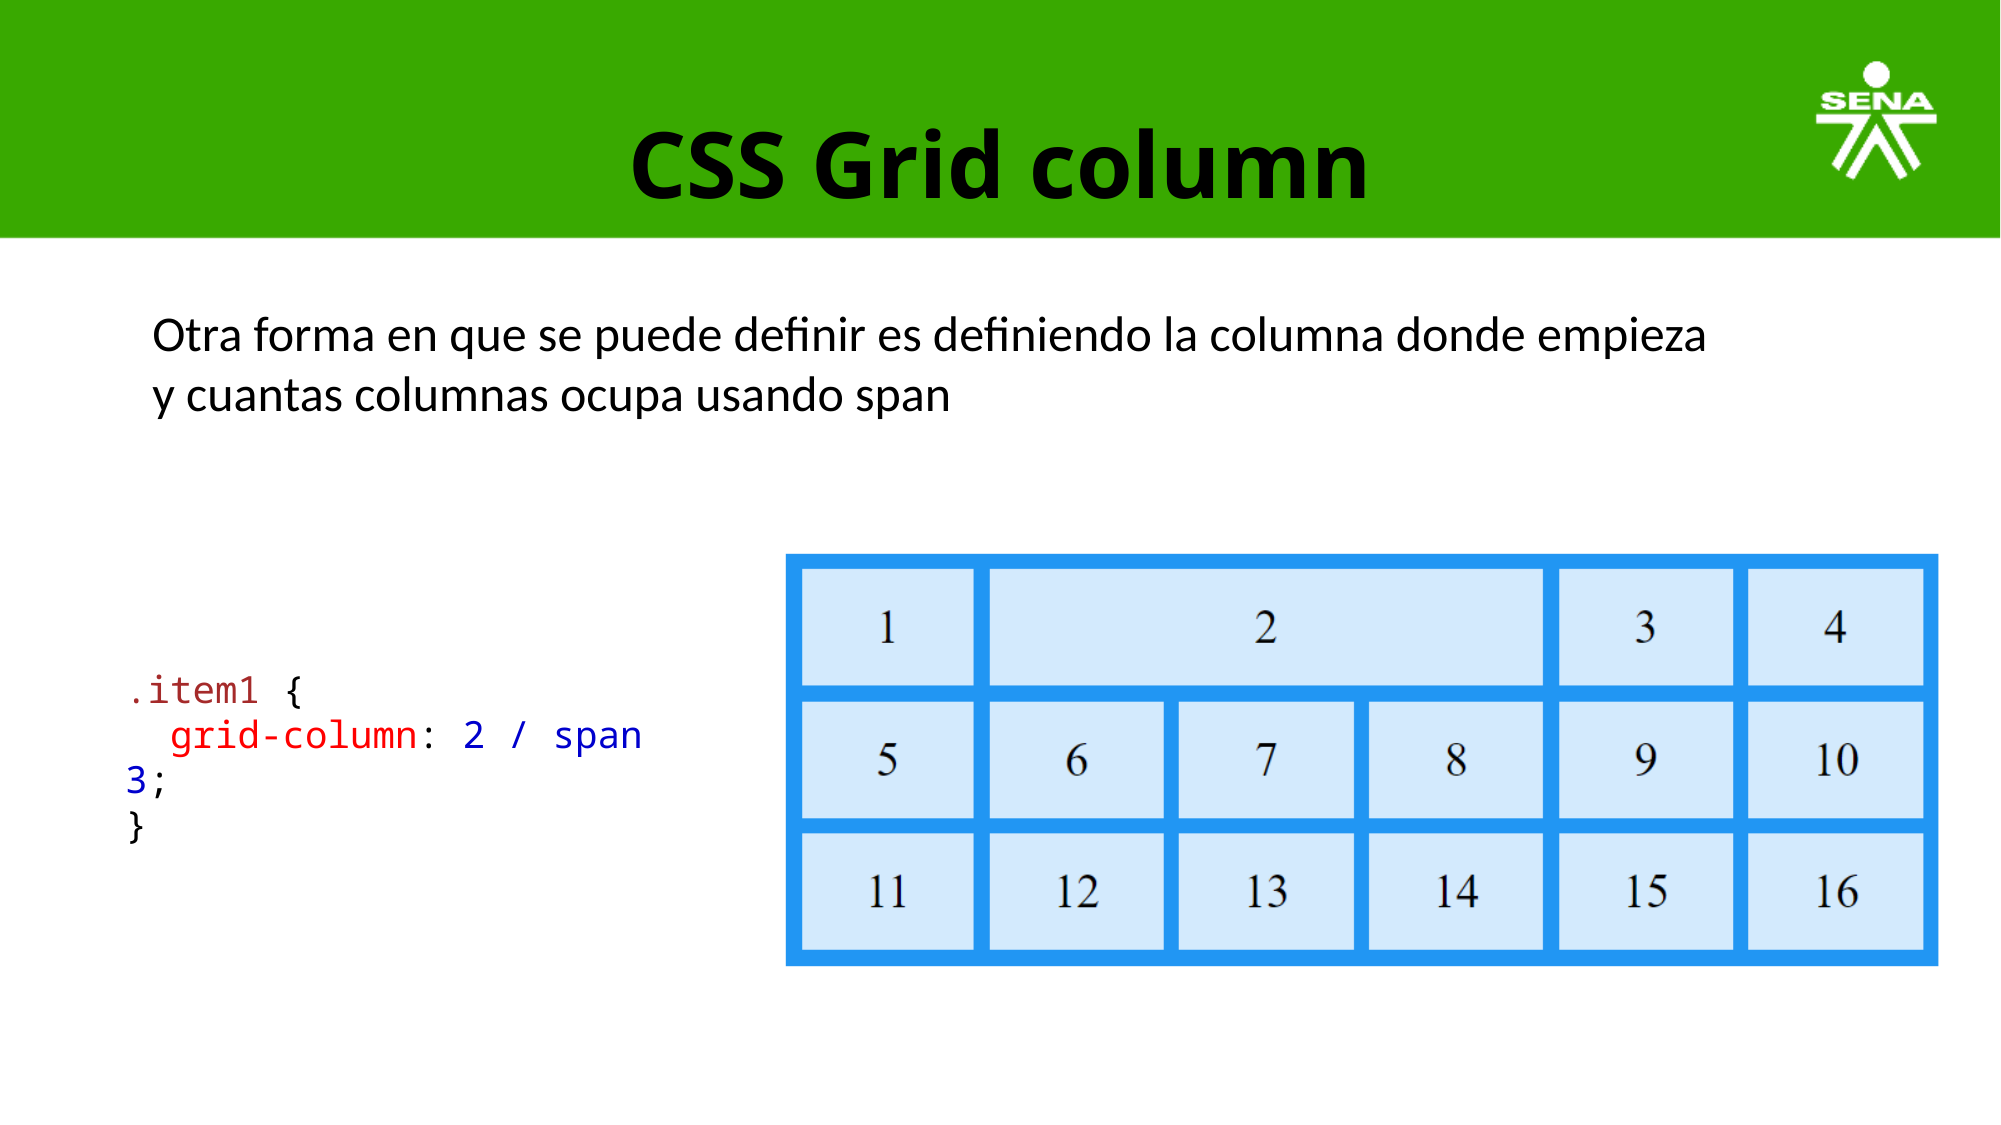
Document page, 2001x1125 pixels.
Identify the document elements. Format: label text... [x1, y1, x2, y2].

title CSS Grid column [137, 59, 1863, 278]
picture [0, 0, 2001, 1125]
text_box Otra forma en que se puede definir es definiendo la columna donde empieza y cuantas columnas ocupa usando span [137, 293, 1736, 429]
text_box .item1 { grid-column: 2 / span 3; } [110, 658, 720, 854]
